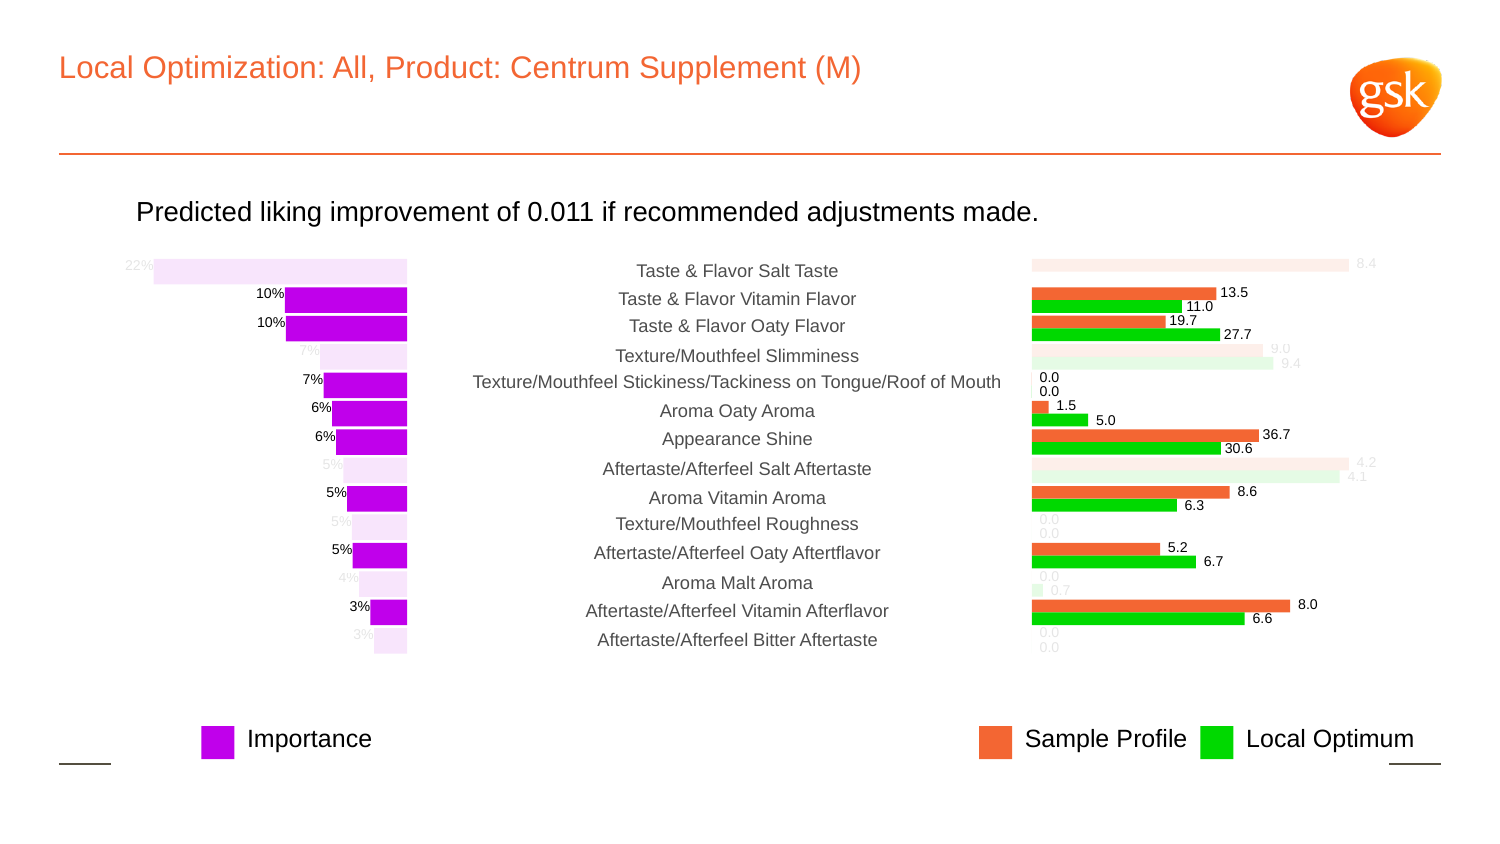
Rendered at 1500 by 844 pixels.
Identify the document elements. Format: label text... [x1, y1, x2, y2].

picture [1333, 38, 1457, 157]
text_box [112, 194, 1388, 796]
title Local Optimization: All, Product: Centrum Supplement (M) [58, 47, 1302, 86]
